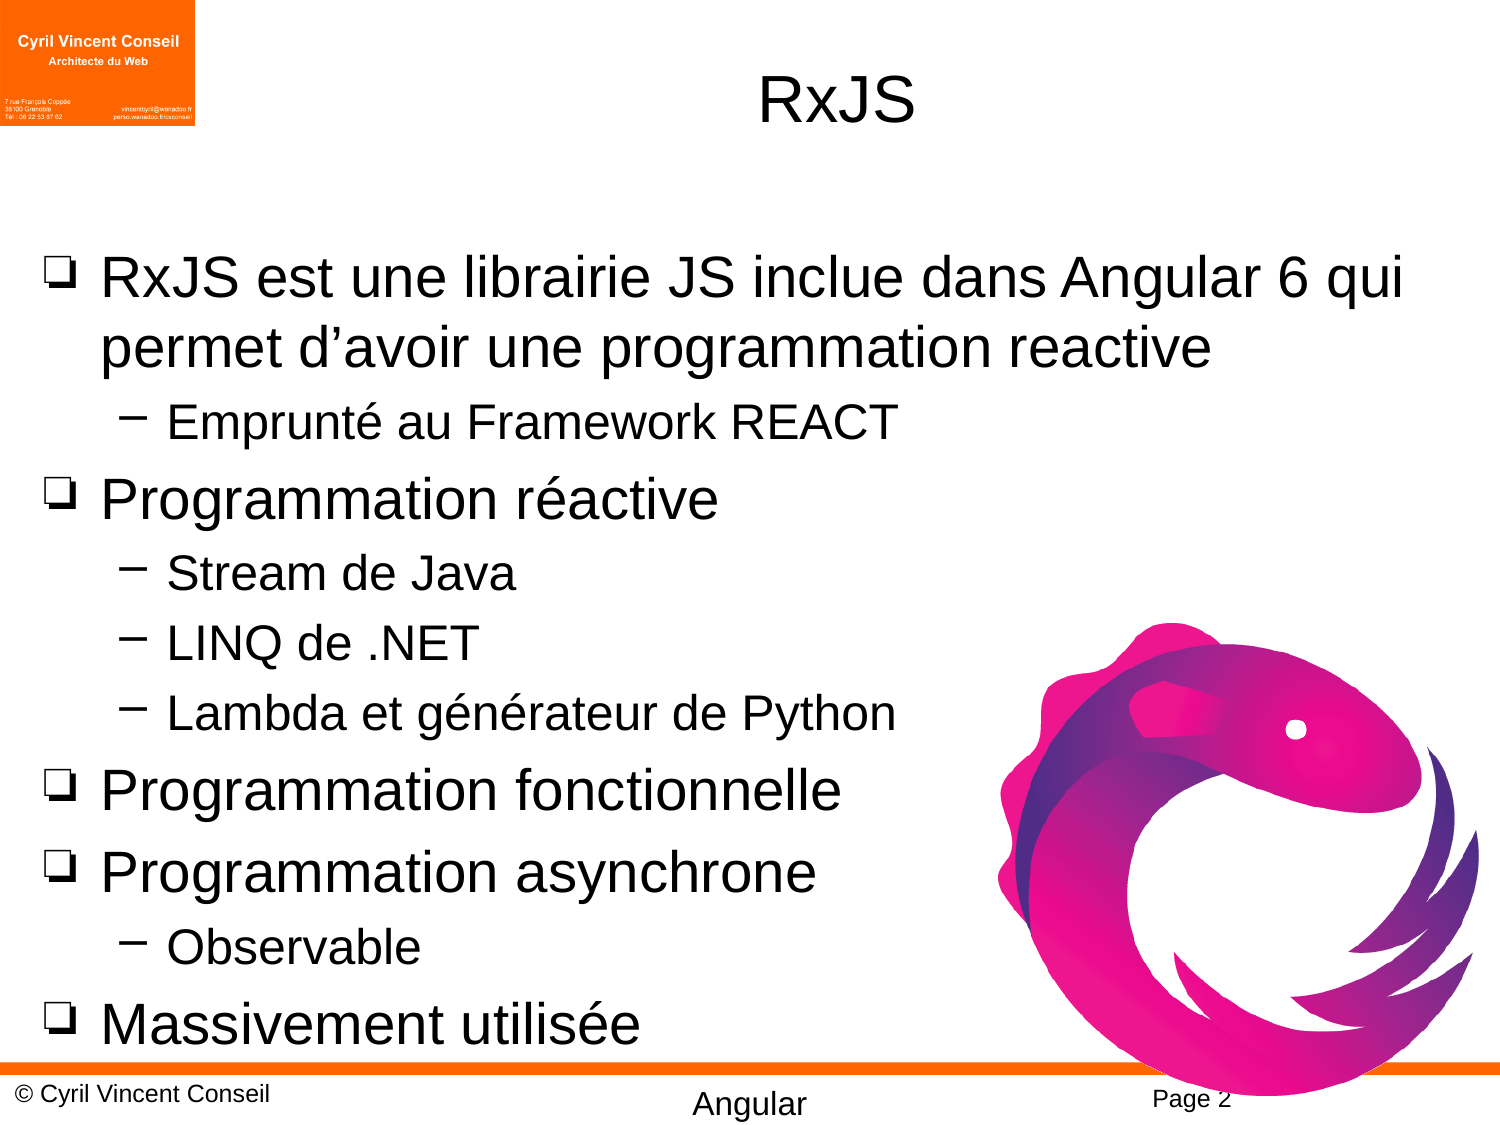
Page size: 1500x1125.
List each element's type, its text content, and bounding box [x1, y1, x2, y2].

picture [0, 0, 195, 126]
list RxJS est une librairie JS inclue dans Angular 6 qui permet d’avoir une programmation reactive Emprunté au Framework REACT Programmation réactive Stream de Java LINQ de .NET Lambda et générateur de Python Programmation fonctionnelle Programmation asynchrone Observable Massivement utilisée [29, 231, 1468, 1059]
title RxJS [194, 2, 1480, 190]
picture [996, 617, 1480, 1101]
